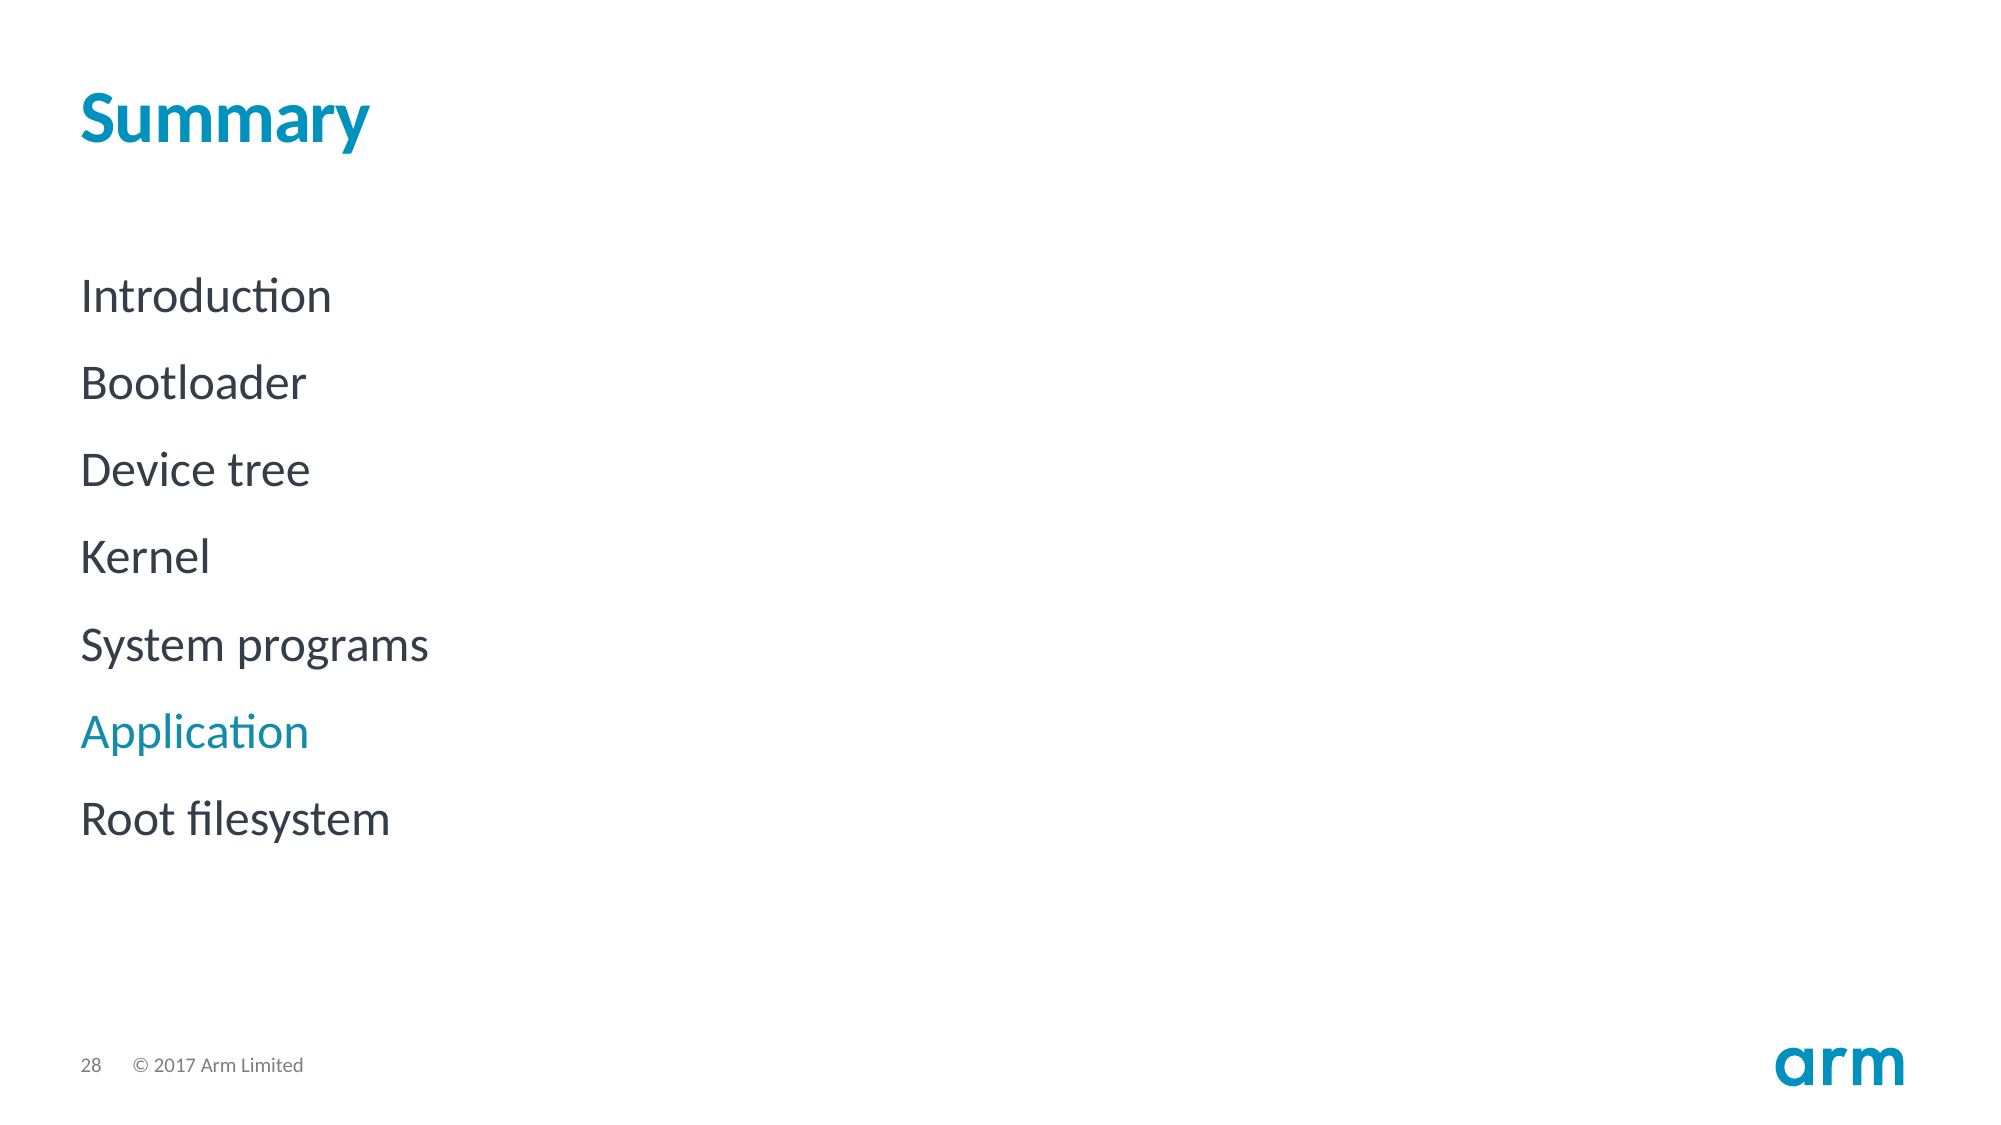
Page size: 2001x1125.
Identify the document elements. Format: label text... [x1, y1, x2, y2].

list Introduction Bootloader Device tree Kernel System programs Application Root filesystem [80, 268, 1915, 940]
title Summary [80, 48, 1915, 158]
